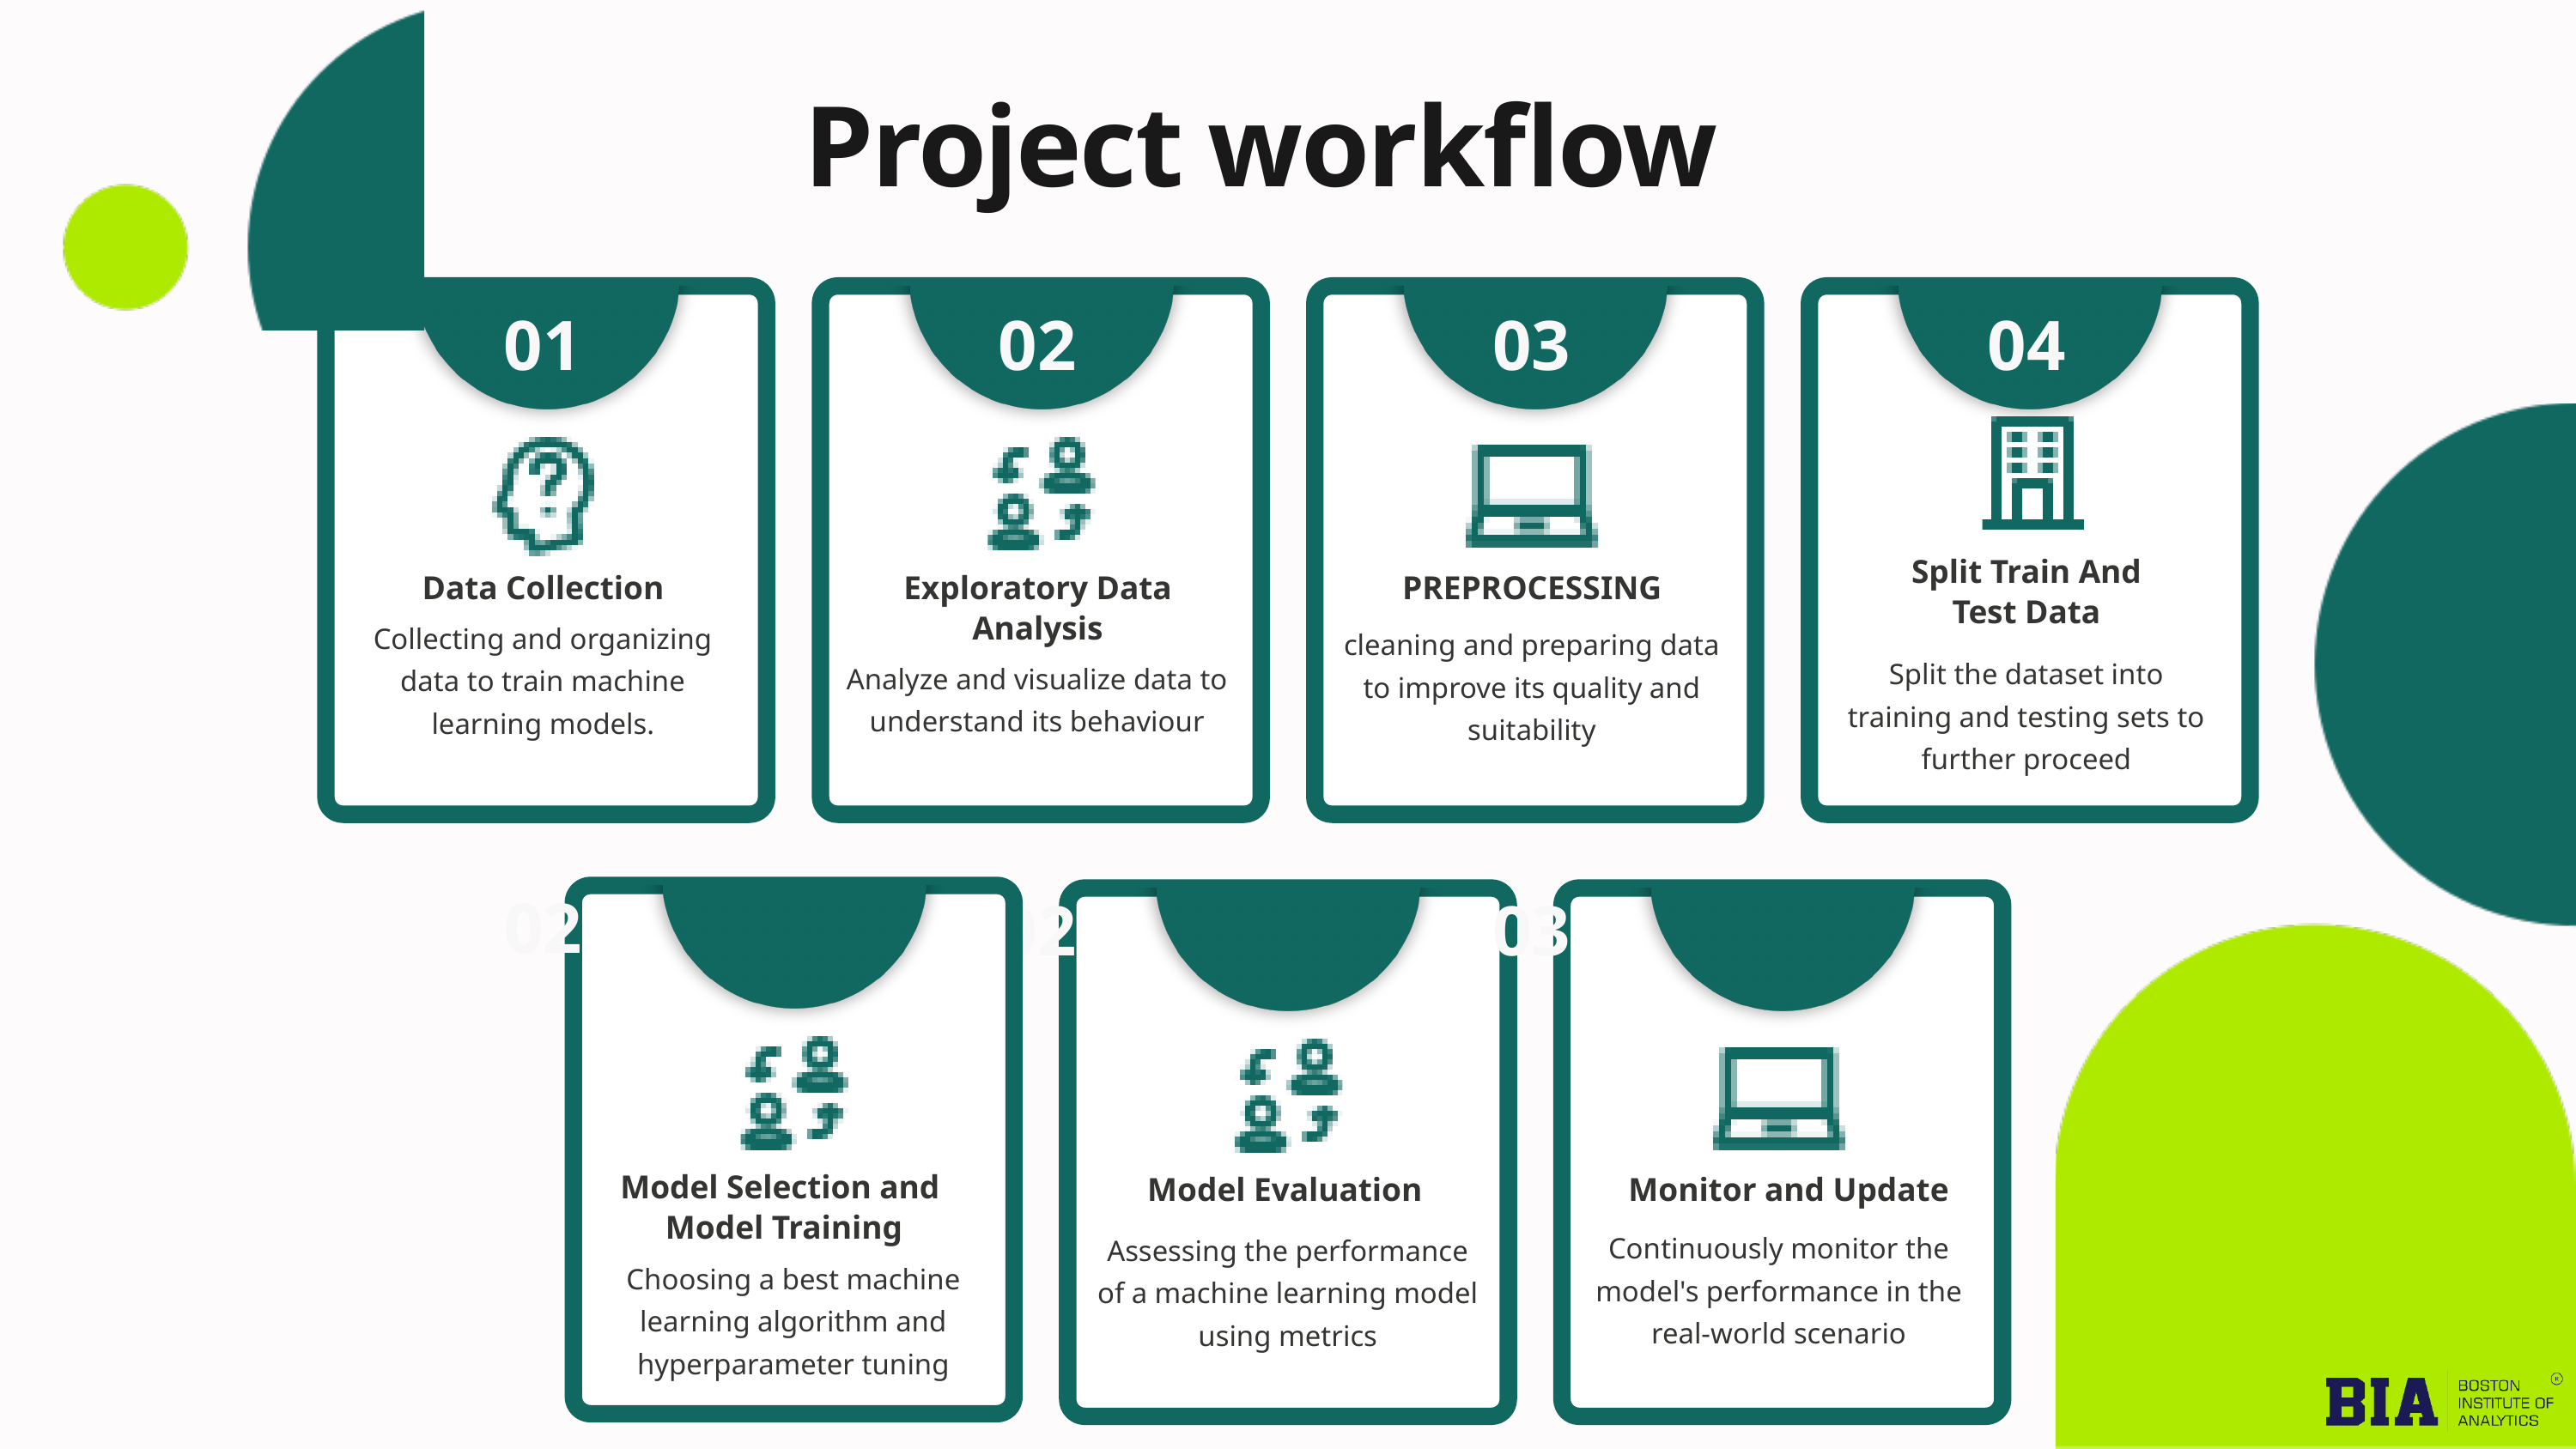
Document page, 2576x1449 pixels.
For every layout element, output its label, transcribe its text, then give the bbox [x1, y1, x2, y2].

text_box [3, 2, 425, 330]
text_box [325, 285, 767, 815]
text_box 02 [477, 879, 610, 967]
text_box 03 [1466, 882, 1598, 970]
text_box 02 [1013, 882, 1104, 970]
text_box [2055, 403, 2576, 1449]
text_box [1314, 285, 1756, 815]
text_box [1808, 285, 2251, 815]
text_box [1067, 888, 1509, 1417]
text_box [573, 885, 1015, 1415]
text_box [1561, 888, 2003, 1417]
text_box Project workflow [804, 52, 1842, 209]
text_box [820, 285, 1261, 815]
picture [2318, 1367, 2571, 1434]
